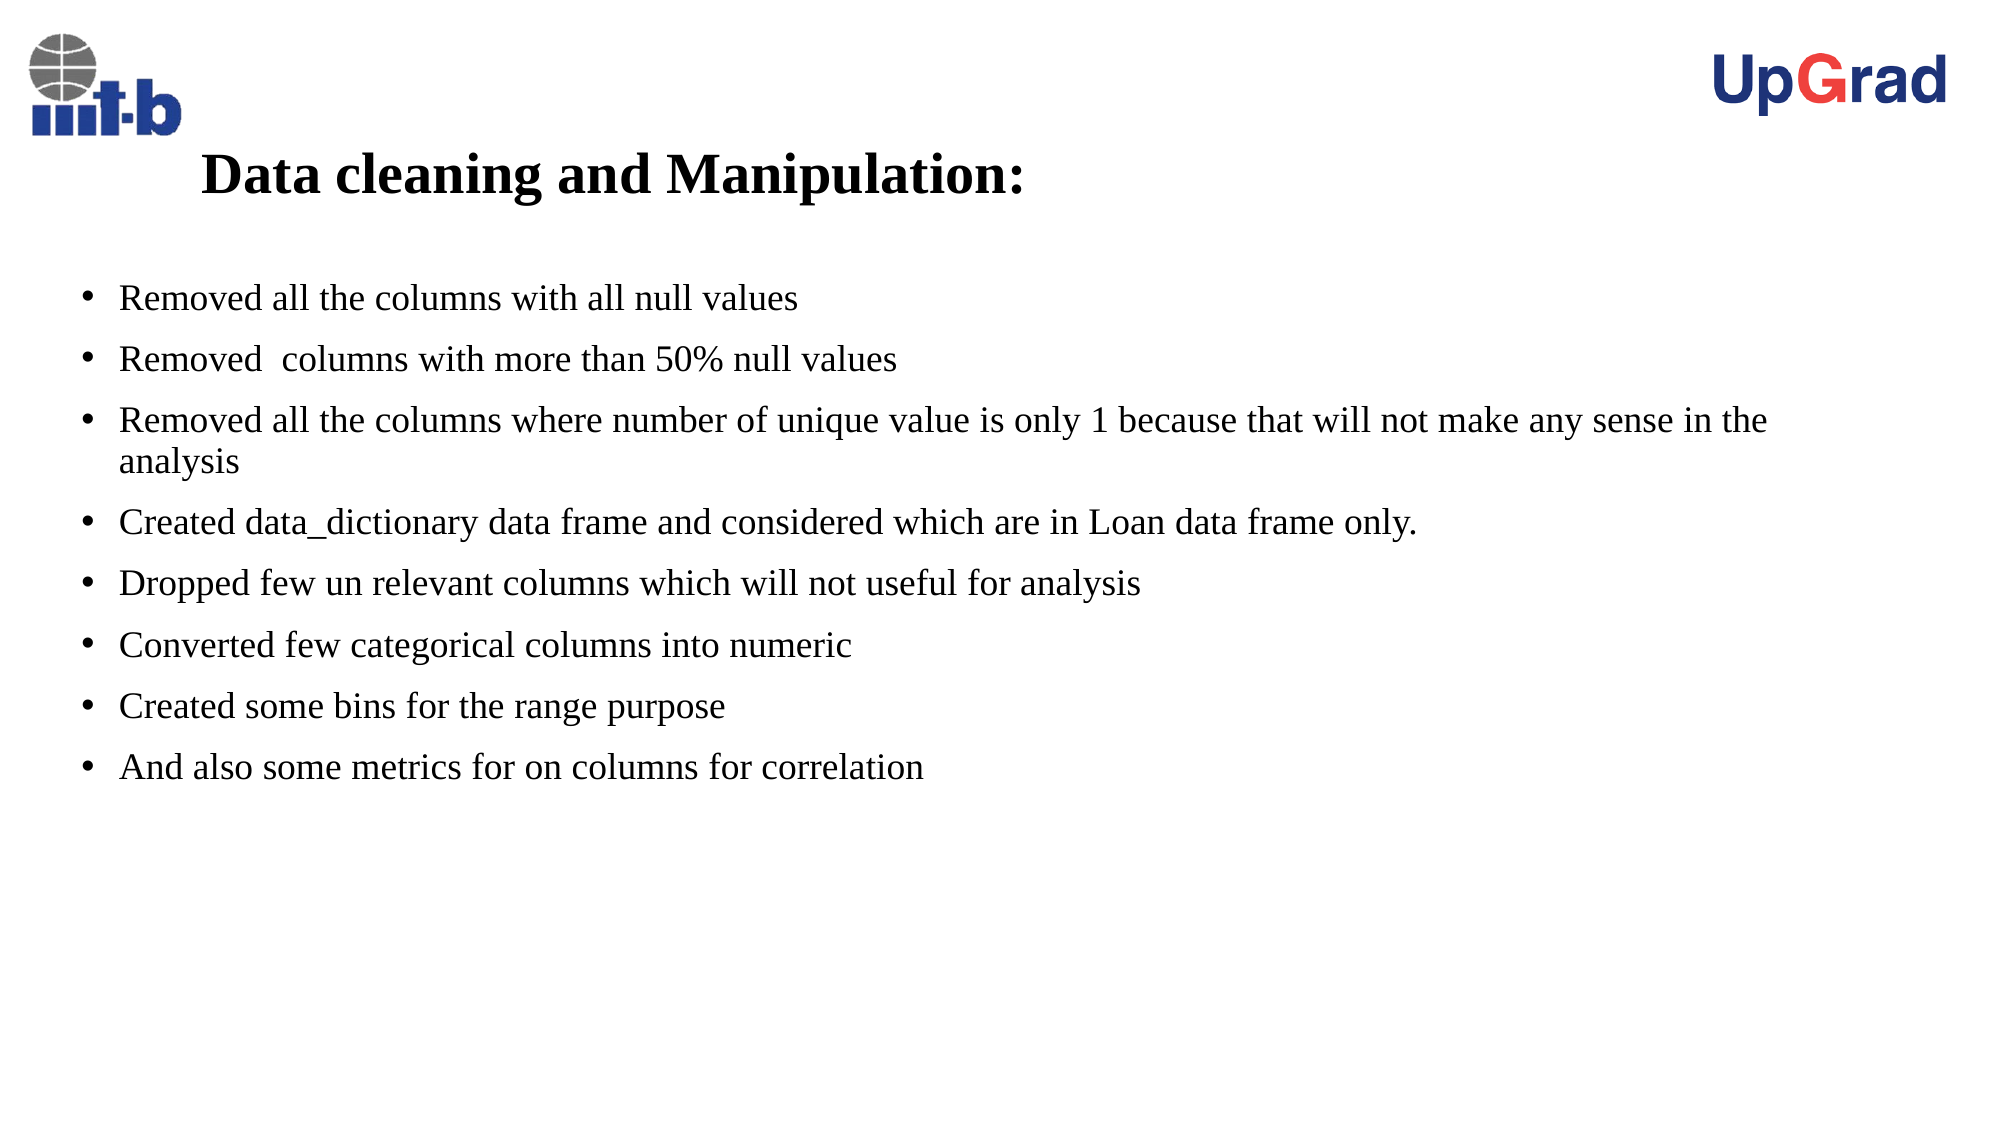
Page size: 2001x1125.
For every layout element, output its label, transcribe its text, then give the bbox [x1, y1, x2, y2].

list Removed all the columns with all null values Removed columns with more than 50% null values Removed all the columns where number of unique value is only 1 because that will not make any sense in the analysis Created data_dictionary data frame and considered which are in Loan data frame only. Dropped few un relevant columns which will not useful for analysis Converted few categorical columns into numeric Created some bins for the range purpose And also some metrics for on columns for correlation [66, 270, 1899, 1017]
picture [0, 29, 208, 163]
title Data cleaning and Manipulation: [186, 104, 1715, 246]
picture [1714, 53, 1952, 116]
